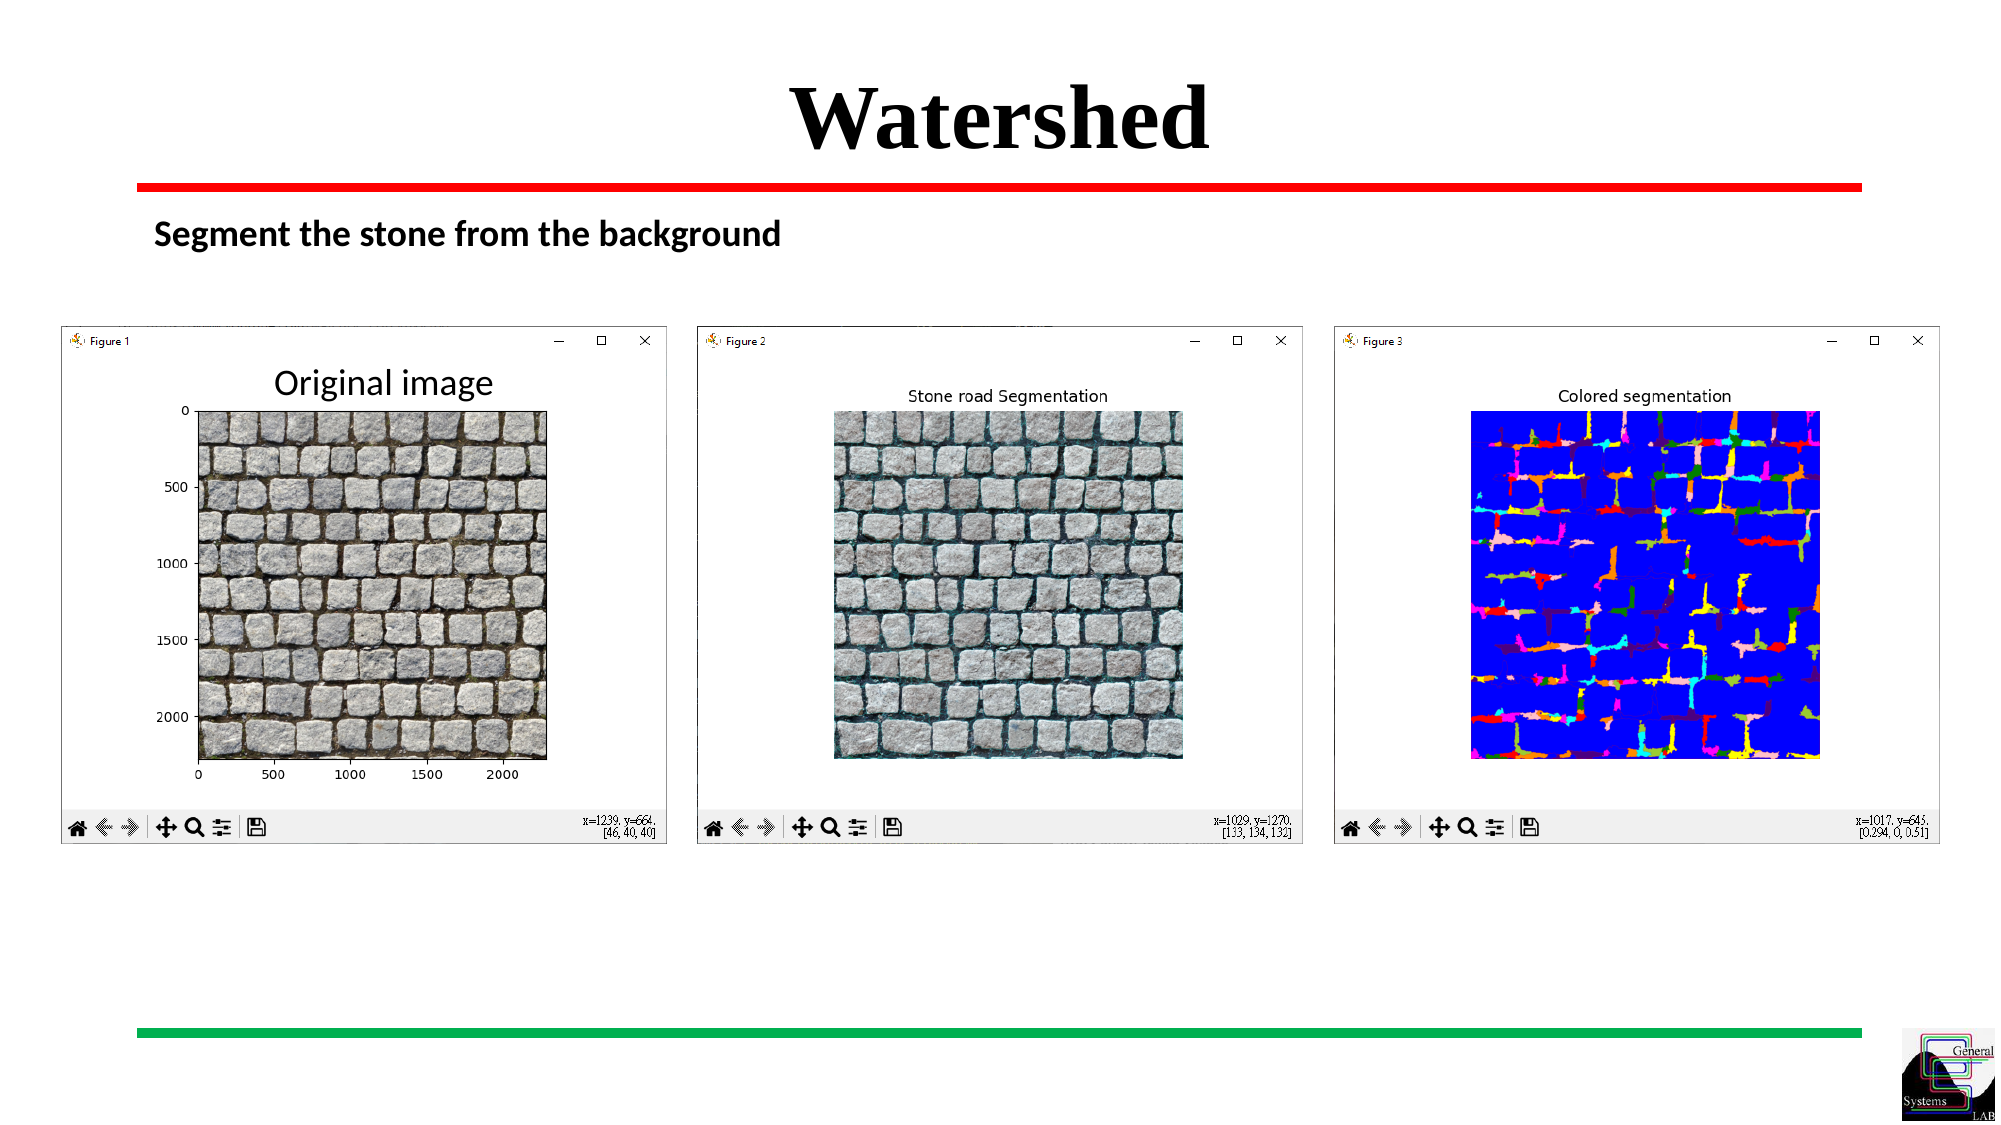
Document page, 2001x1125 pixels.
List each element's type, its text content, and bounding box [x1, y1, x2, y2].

text_box Segment the stone from the background [139, 201, 798, 262]
title Watershed [137, 59, 1863, 178]
picture [697, 326, 1303, 844]
picture [1902, 1028, 1995, 1121]
picture [1334, 326, 1940, 844]
picture [60, 326, 667, 844]
